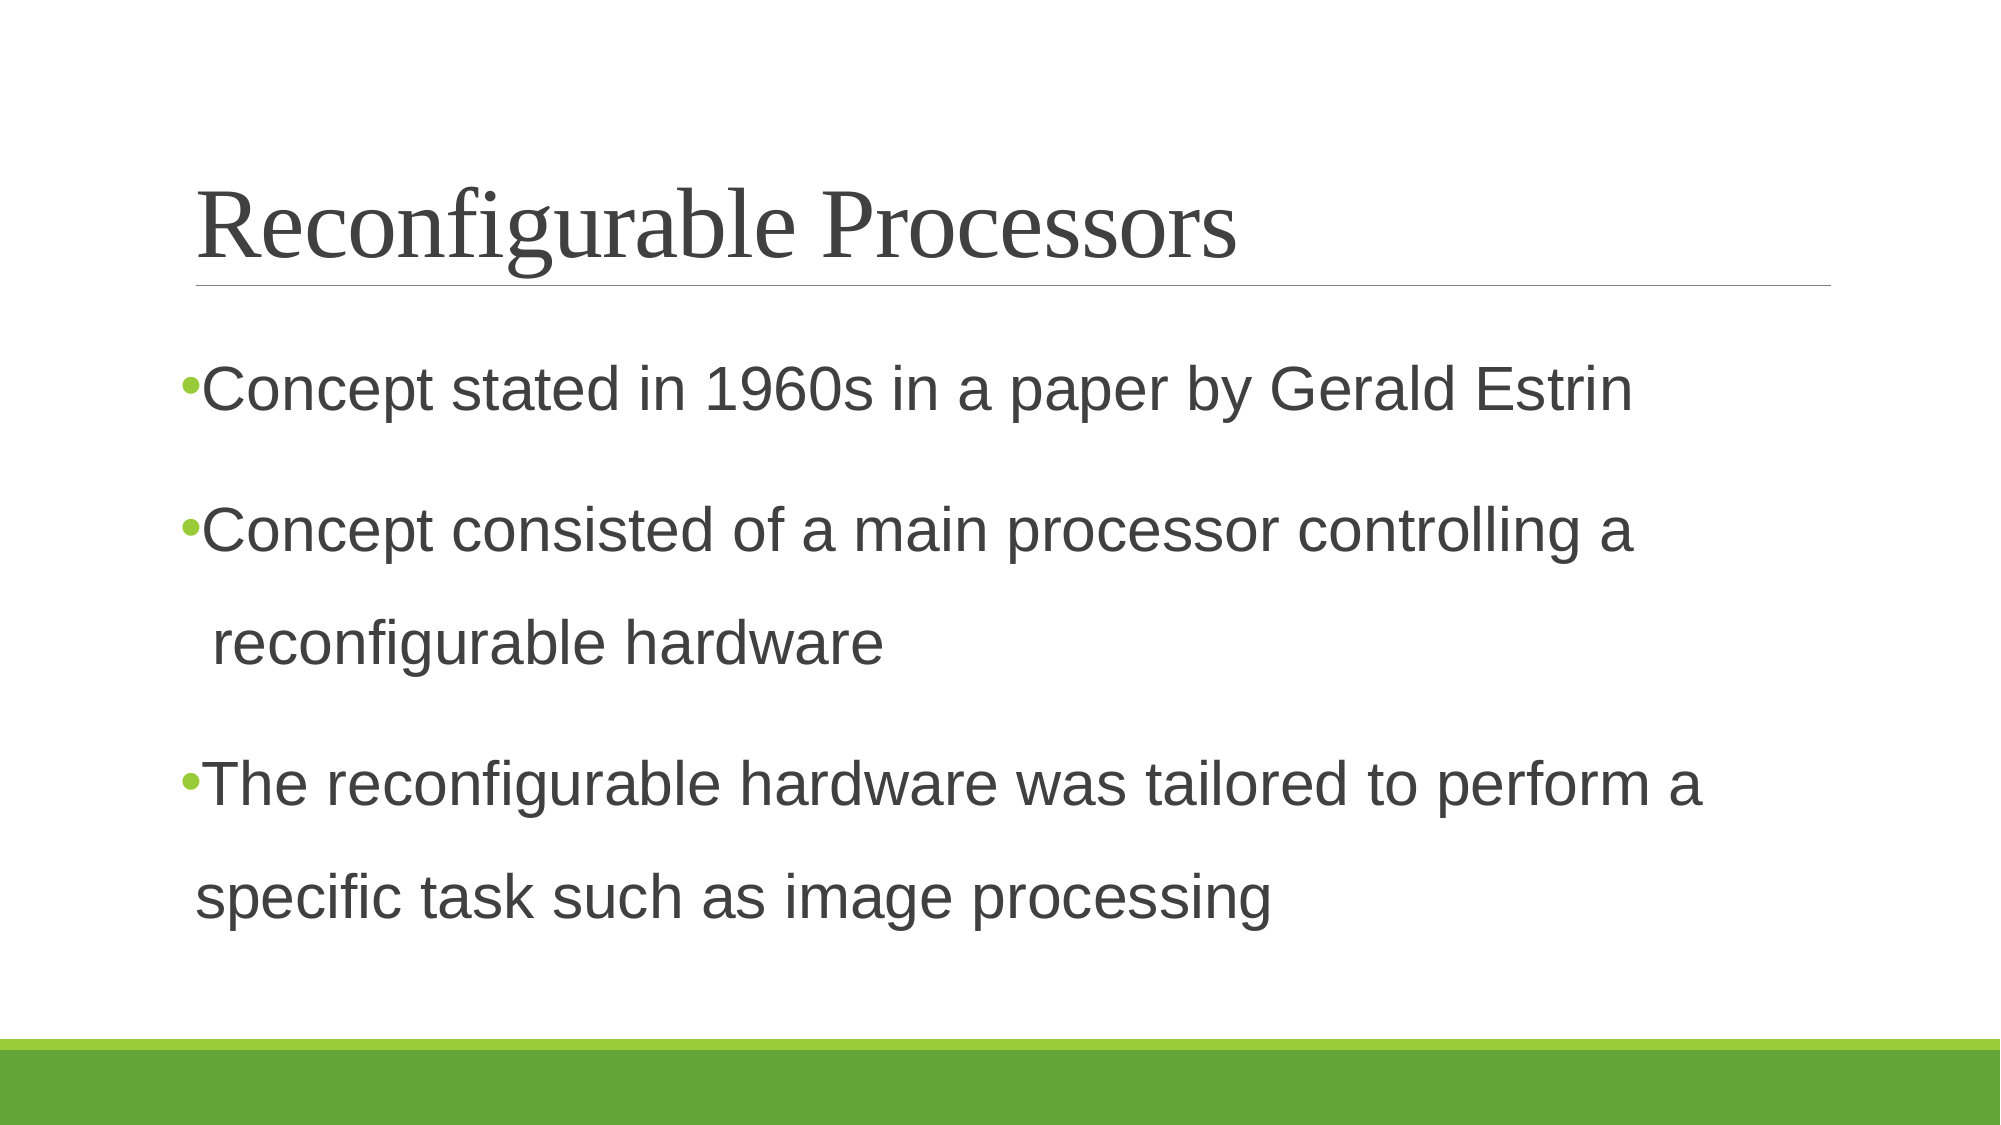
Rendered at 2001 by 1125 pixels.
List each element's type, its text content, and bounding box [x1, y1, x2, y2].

title Reconfigurable Processors [180, 47, 1830, 285]
list Concept stated in 1960s in a paper by Gerald Estrin Concept consisted of a main processor controlling a reconfigurable hardware The reconfigurable hardware was tailored to perform a specific task such as image processing [180, 302, 1830, 963]
